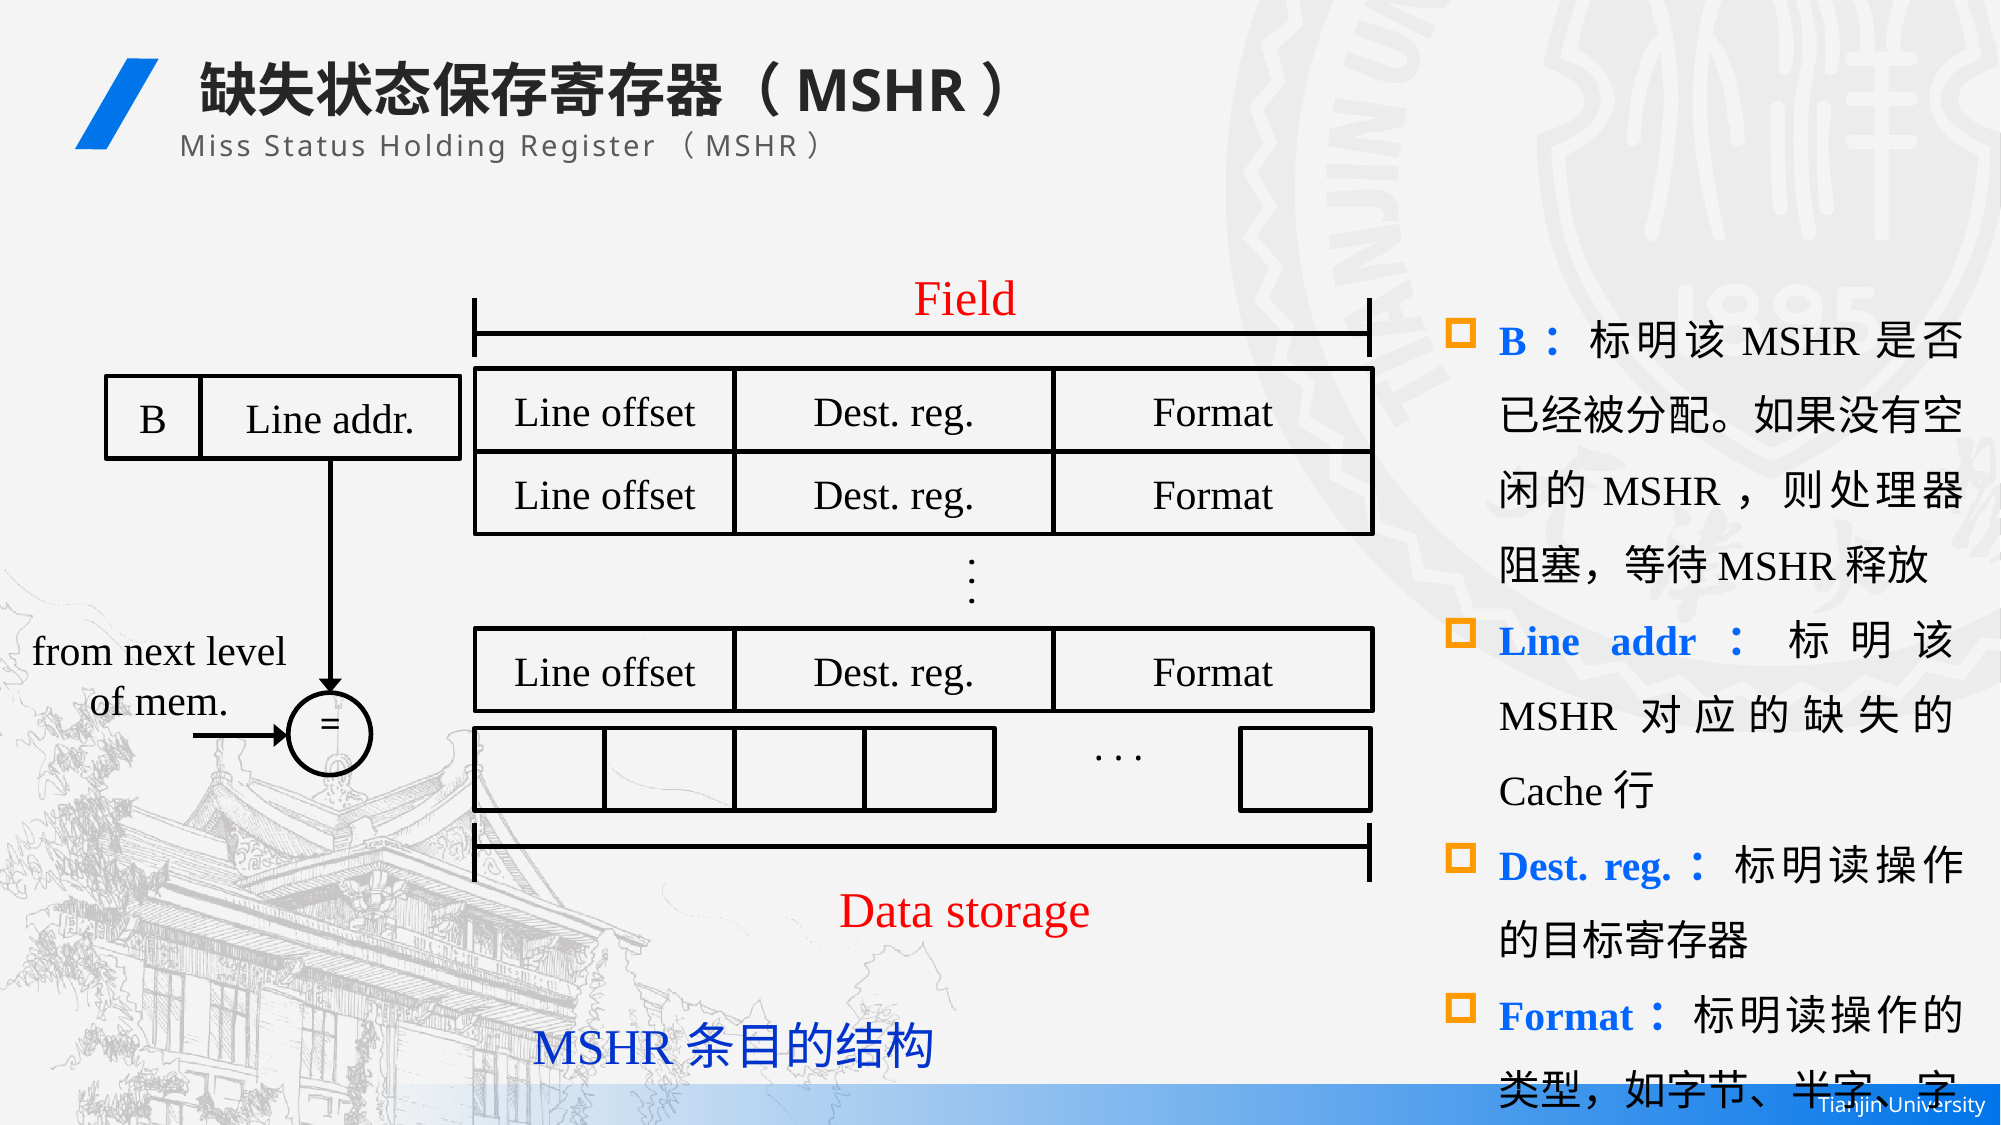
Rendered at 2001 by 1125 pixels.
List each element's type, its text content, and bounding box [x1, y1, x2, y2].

text_box [1240, 728, 1371, 811]
text_box Dest. reg. [734, 451, 1053, 534]
text_box . . . [1030, 716, 1208, 776]
text_box Format [1053, 451, 1373, 534]
text_box Dest. reg. [734, 368, 1053, 451]
text_box Line offset [474, 628, 734, 712]
text_box Field [805, 257, 1125, 333]
text_box MSHR条目的结构 [403, 1007, 1065, 1083]
text_box [474, 728, 604, 811]
text_box [864, 728, 995, 811]
text_box Line addr. [200, 375, 461, 459]
text_box . . . [955, 493, 1015, 671]
text_box Dest. reg. [734, 628, 1053, 712]
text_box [104, 45, 1042, 171]
text_box [734, 728, 864, 811]
text_box Format [1053, 368, 1373, 451]
text_box Line offset [474, 368, 734, 451]
text_box B：标明该MSHR是否已经被分配。如果没有空闲的MSHR，则处理器阻塞，等待MSHR释放 Line addr：标明该MSHR对应的缺失的Cache行 Dest. reg.：标明读操作的目标寄存器 Format：标明读操作的类型，如字节、半字、字 [1427, 281, 1980, 1121]
text_box B [106, 375, 200, 459]
text_box Format [1053, 628, 1373, 712]
text_box Data storage [805, 869, 1125, 945]
text_box [74, 98, 104, 150]
text_box from next level of mem. [2, 616, 317, 732]
text_box Line offset [474, 451, 734, 534]
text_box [283, 692, 378, 776]
text_box [604, 728, 734, 811]
